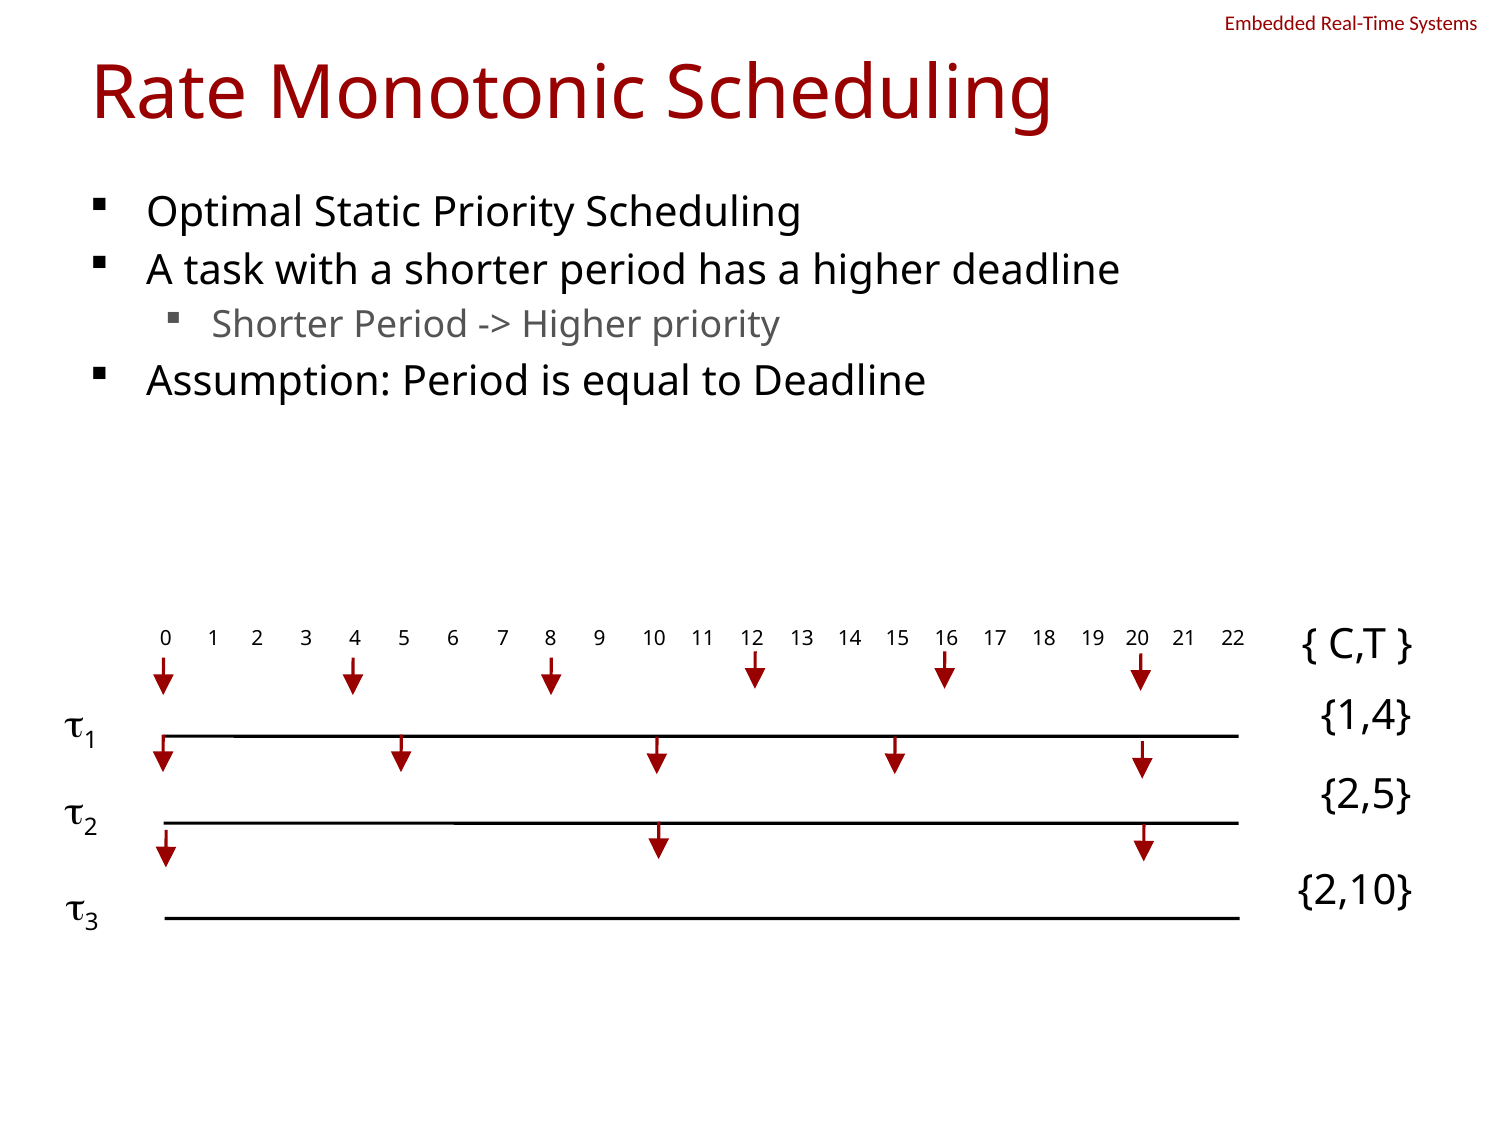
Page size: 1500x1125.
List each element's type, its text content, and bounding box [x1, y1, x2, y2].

text_box 2 [50, 775, 120, 848]
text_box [144, 616, 1314, 658]
text_box 3 [52, 870, 121, 943]
text_box { C,T } [1276, 609, 1439, 675]
text_box {2,5} [1263, 759, 1426, 825]
text_box 1 [50, 688, 120, 761]
list Optimal Static Priority Scheduling A task with a shorter period has a higher deadline Shorter Period -> Higher priority Assumption: Period is equal to Deadline [75, 177, 1425, 1005]
text_box {2,10} [1264, 855, 1428, 920]
title Rate Monotonic Scheduling [75, 45, 1425, 133]
text_box {1,4} [1263, 680, 1426, 746]
